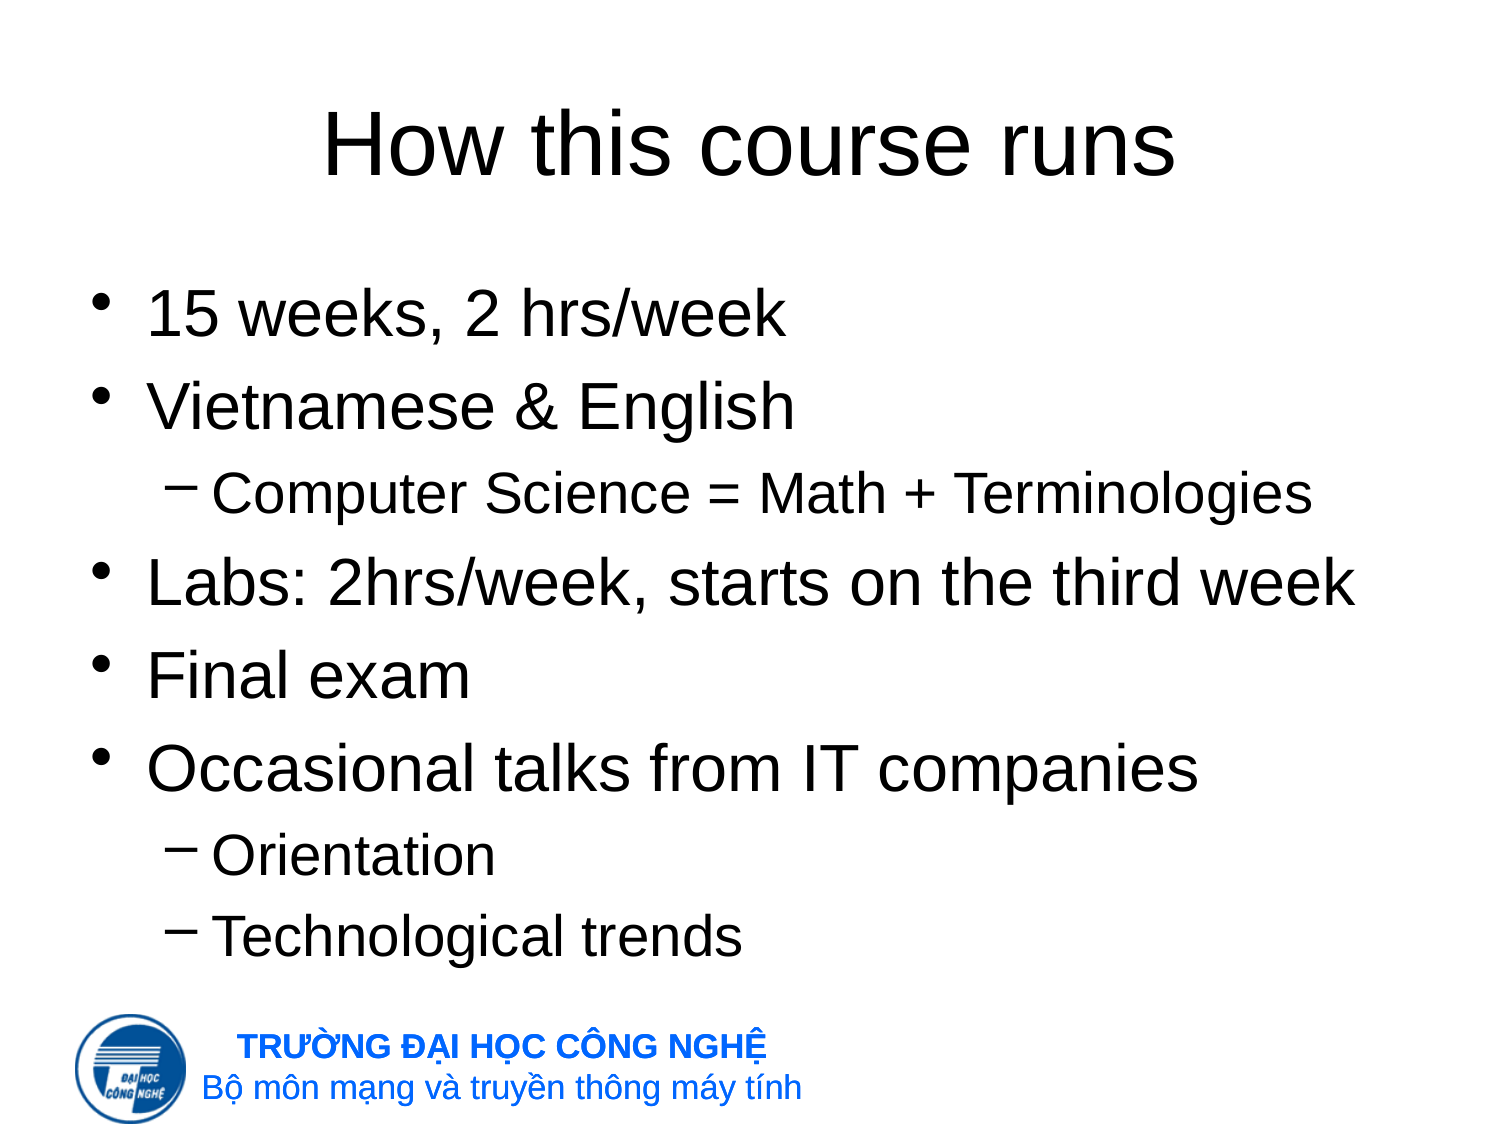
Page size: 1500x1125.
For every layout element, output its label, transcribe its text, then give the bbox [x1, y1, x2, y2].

list 15 weeks, 2 hrs/week Vietnamese & English Computer Science = Math + Terminologies Labs: 2hrs/week, starts on the third week Final exam Occasional talks from IT companies Orientation Technological trends [75, 262, 1425, 1005]
title How this course runs [75, 45, 1425, 233]
